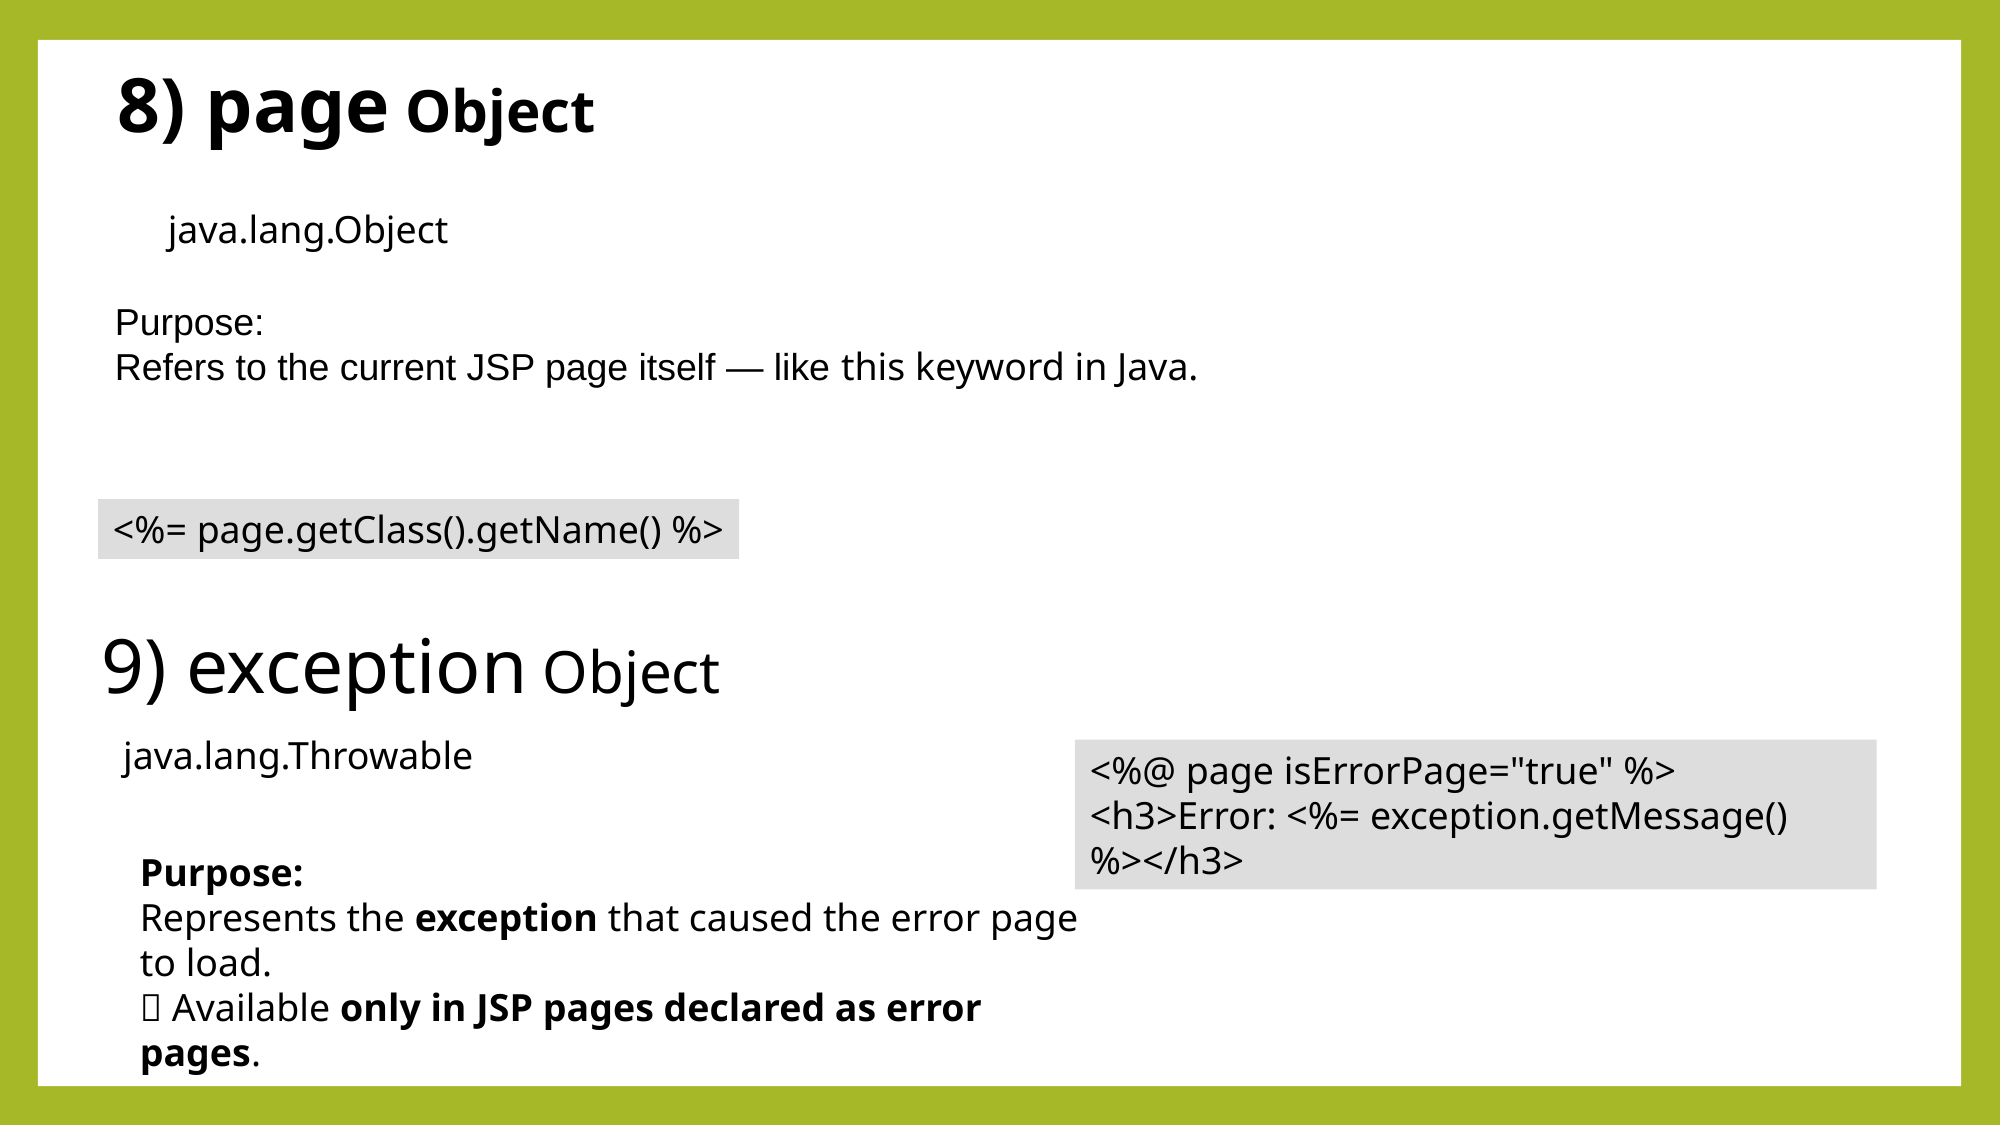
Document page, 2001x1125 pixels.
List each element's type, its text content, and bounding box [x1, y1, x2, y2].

text_box Purpose: Represents the exception that caused the error page to load. ✅ Available only in JSP pages declared as error pages. [125, 841, 1125, 1082]
text_box <%= page.getClass().getName() %> [98, 499, 740, 559]
text_box java.lang.Object [153, 198, 464, 259]
text_box 8) page Object [102, 50, 627, 155]
text_box java.lang.Throwable [108, 724, 489, 784]
text_box <%@ page isErrorPage="true" %> <h3>Error: <%= exception.getMessage() %></h3> [1074, 739, 1877, 890]
text_box Purpose: Refers to the current JSP page itself — like this keyword in Java. [100, 290, 1214, 395]
text_box 9) exception Object [86, 610, 752, 716]
